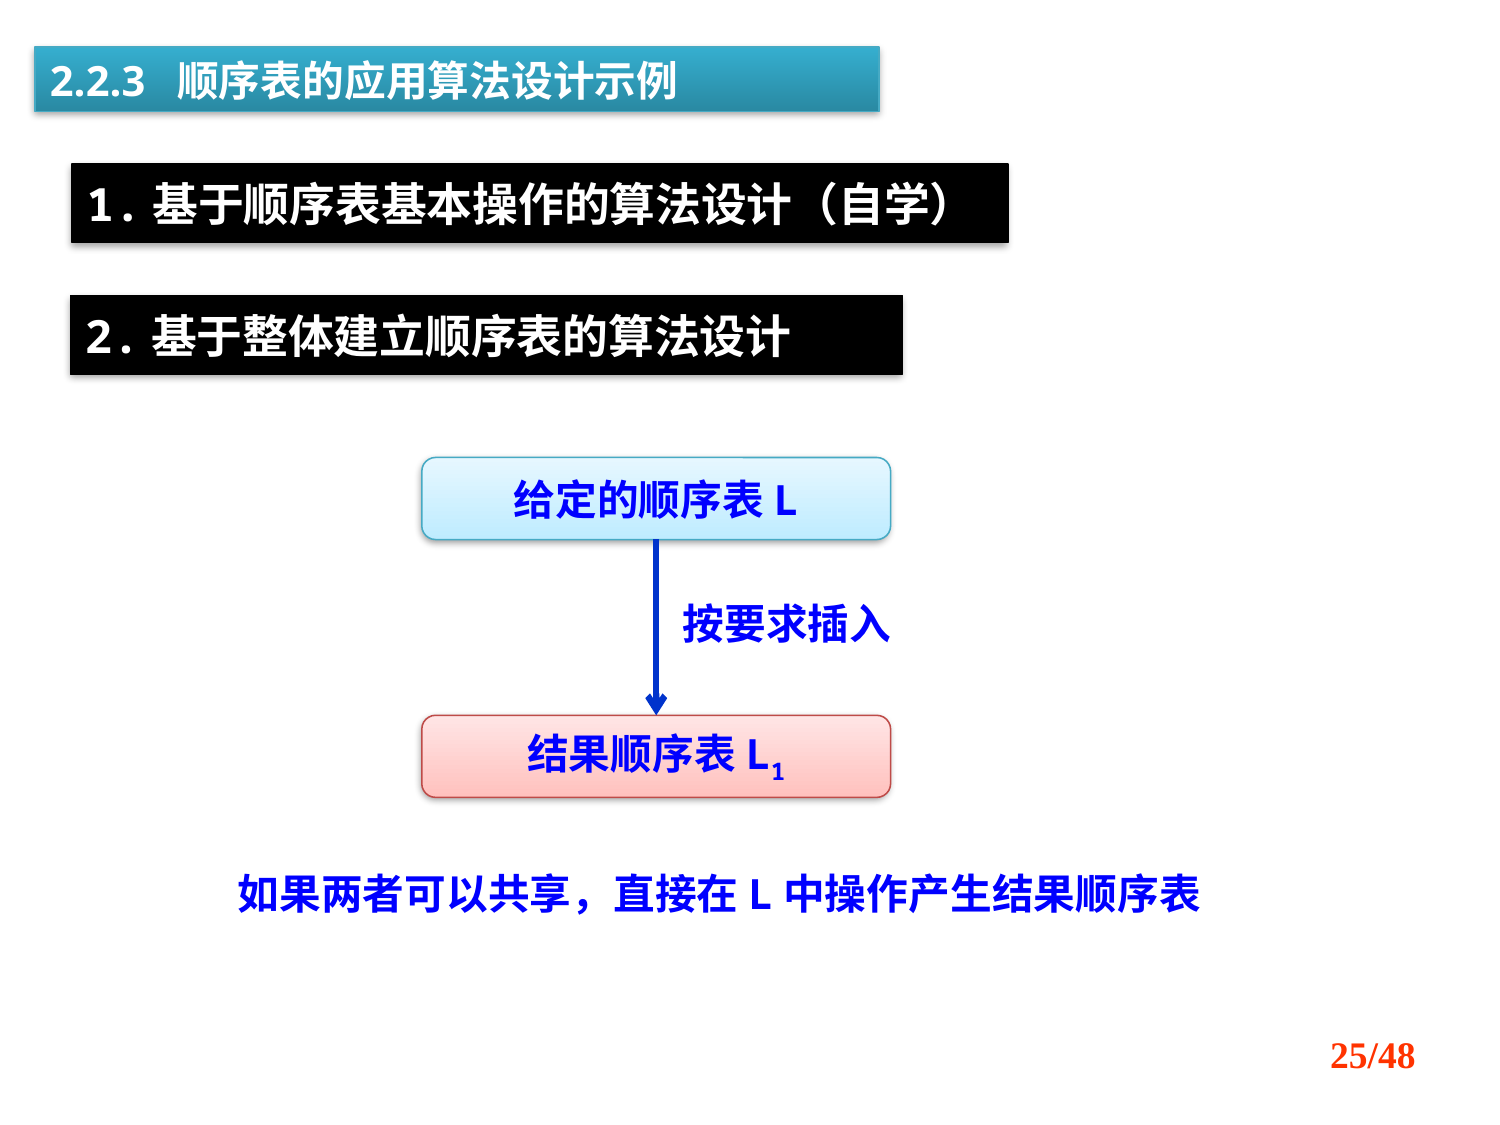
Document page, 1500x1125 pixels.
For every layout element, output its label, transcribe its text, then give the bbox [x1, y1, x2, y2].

text_box 给定的顺序表L [421, 456, 892, 541]
text_box 1.基于顺序表基本操作的算法设计（自学） [71, 163, 1009, 243]
text_box 2.2.3 顺序表的应用算法设计示例 [34, 46, 880, 112]
text_box 如果两者可以共享，直接在L中操作产生结果顺序表 [222, 855, 1219, 925]
text_box 结果顺序表L1 [421, 714, 892, 799]
text_box 按要求插入 [667, 586, 996, 656]
slide_number /48 [1080, 1023, 1431, 1102]
text_box 2.基于整体建立顺序表的算法设计 [70, 295, 903, 375]
